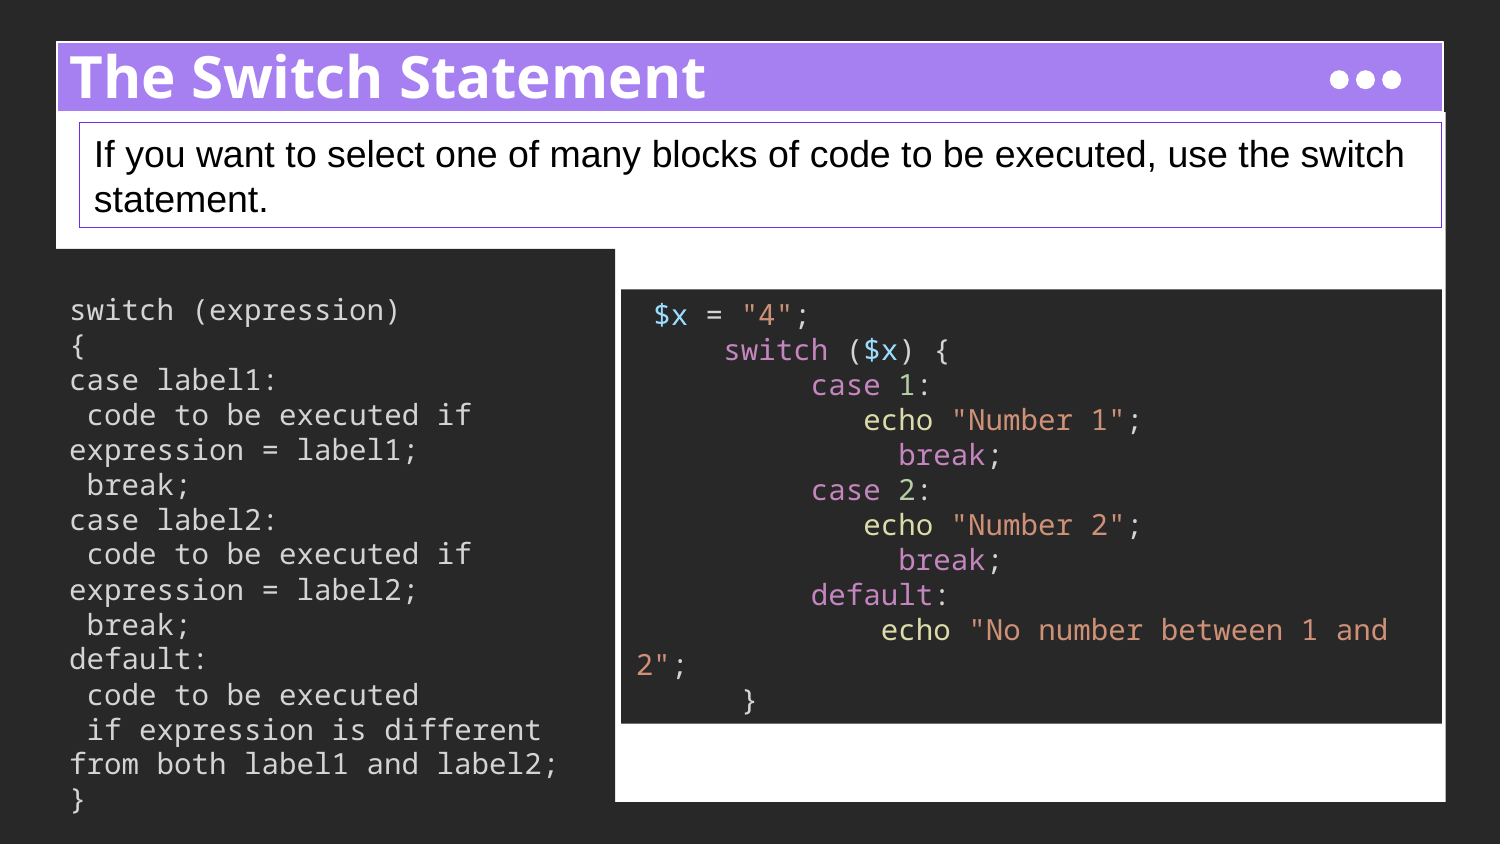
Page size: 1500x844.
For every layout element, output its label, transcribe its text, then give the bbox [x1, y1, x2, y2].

text_box $x = "4"; switch ($x) { case 1: echo "Number 1"; break; case 2: echo "Number 2"; break; default: echo "No number between 1 and 2"; } [621, 289, 1442, 724]
text_box [56, 110, 1448, 804]
title The Switch Statement [54, 25, 1031, 120]
text_box If you want to select one of many blocks of code to be executed, use the switch statement. [79, 122, 1442, 228]
text_box switch (expression) { case label1: code to be executed if expression = label1; break; case label2: code to be executed if expression = label2; break; default: code to be executed if expression is different from both label1 and label2; } [54, 248, 616, 823]
